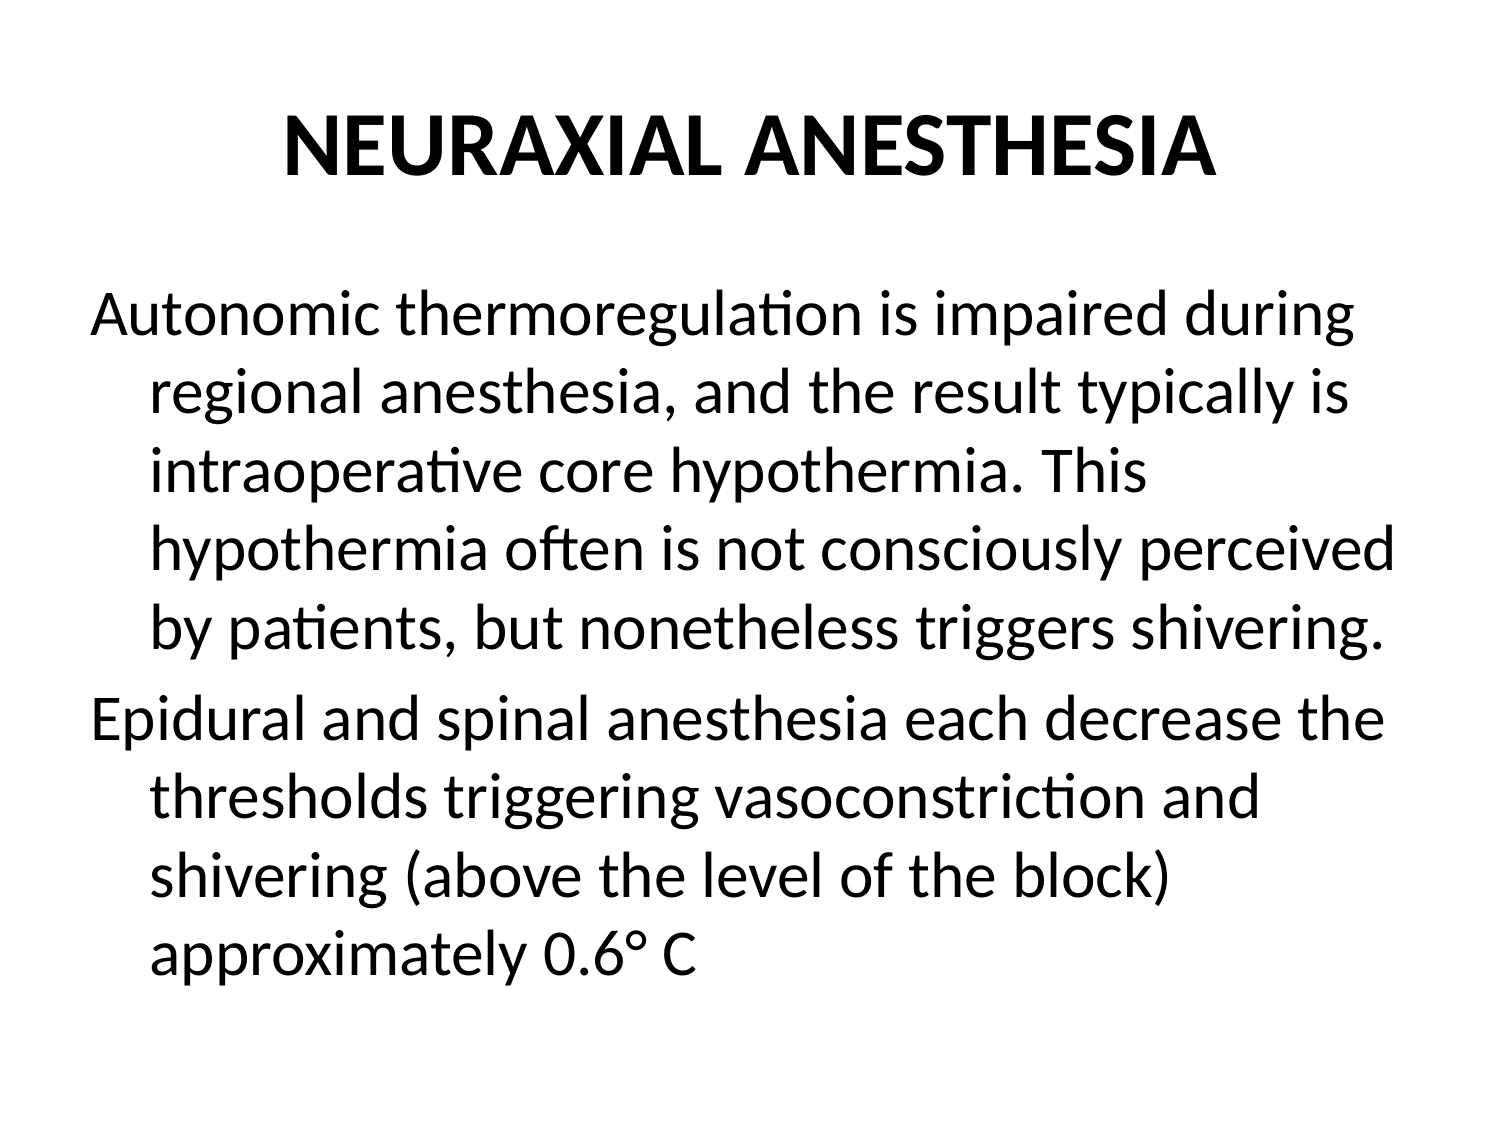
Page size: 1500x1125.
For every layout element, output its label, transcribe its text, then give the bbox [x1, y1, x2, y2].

title NEURAXIAL ANESTHESIA [75, 45, 1425, 233]
list Autonomic thermoregulation is impaired during regional anesthesia, and the result typically is intraoperative core hypothermia. This hypothermia often is not consciously perceived by patients, but nonetheless triggers shivering. Epidural and spinal anesthesia each decrease the thresholds triggering vasoconstriction and shivering (above the level of the block) approximately 0.6° C [75, 262, 1425, 1005]
